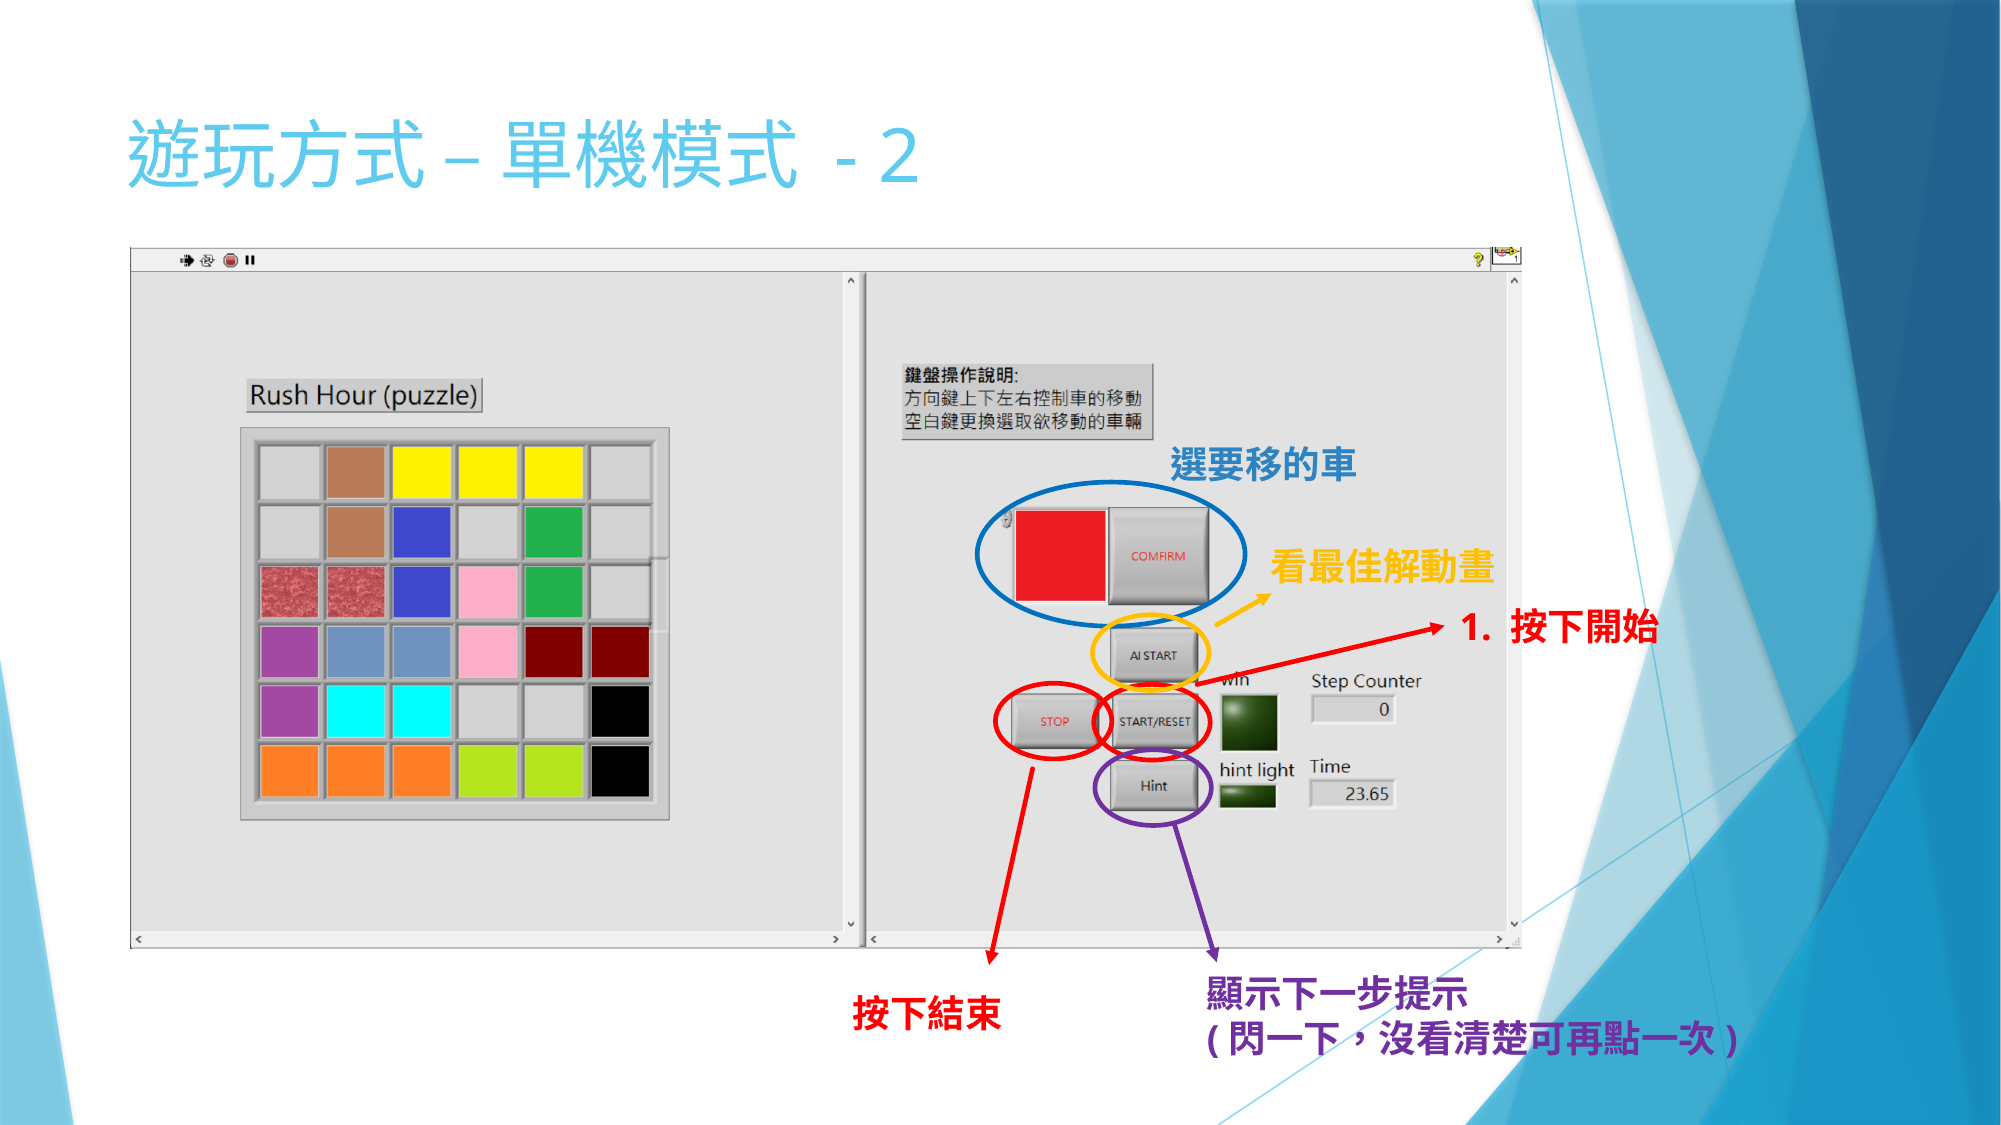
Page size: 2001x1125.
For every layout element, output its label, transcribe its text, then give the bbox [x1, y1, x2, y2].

text_box 顯示下一步提示 (閃一下，沒看清楚可再點一次) [1192, 962, 1753, 1068]
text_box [1196, 625, 1447, 685]
title 遊玩方式 – 單機模式 - 2 [111, 99, 1522, 317]
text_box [1216, 592, 1273, 626]
text_box 按下結束 [837, 982, 1018, 1042]
text_box 1. 按下開始 [1527, 595, 1676, 656]
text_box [988, 768, 1033, 966]
picture [129, 247, 1522, 949]
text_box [1173, 822, 1218, 963]
